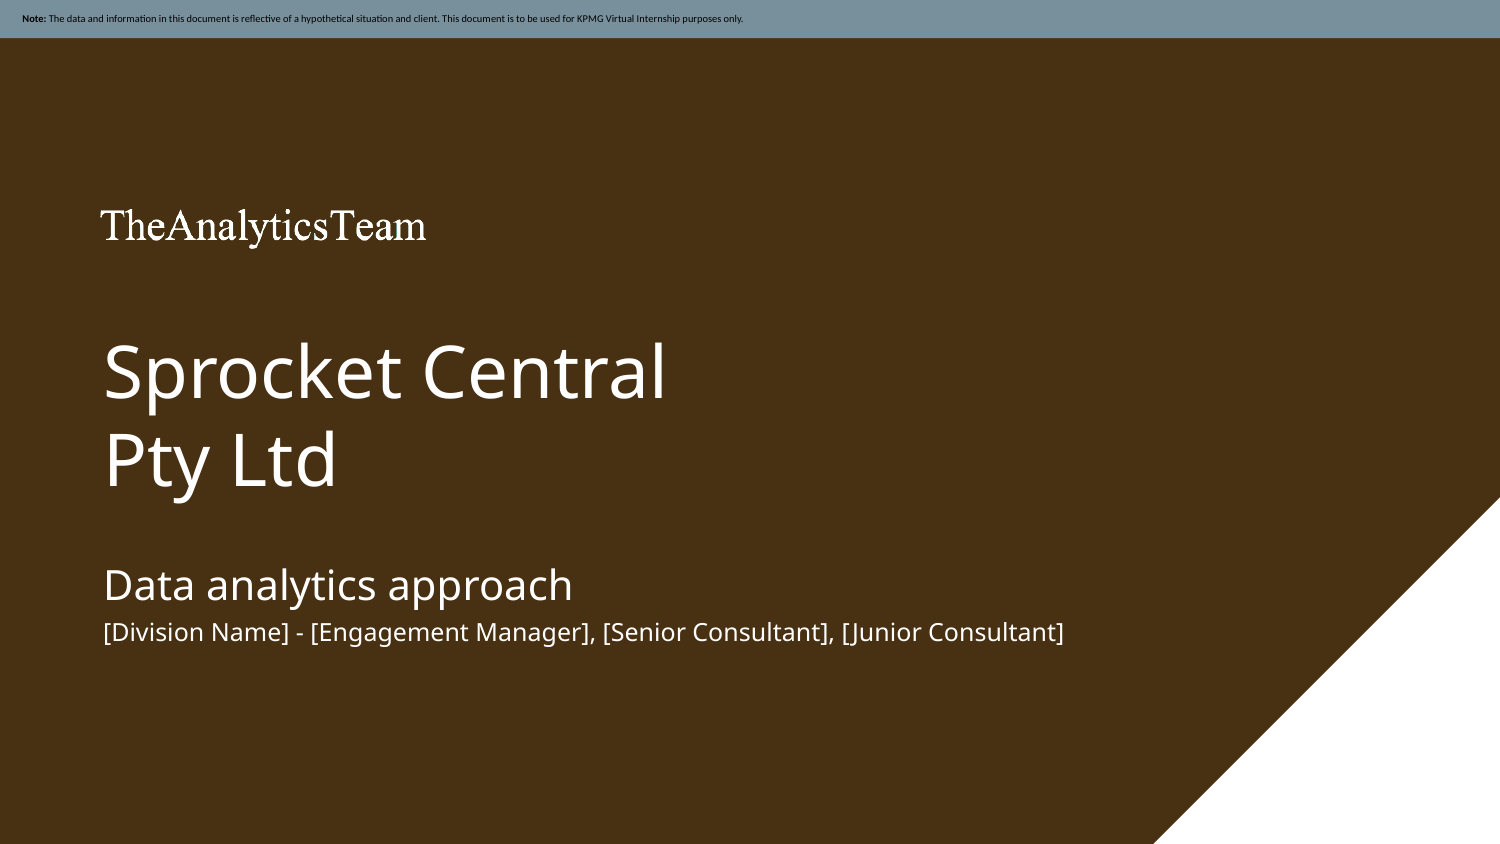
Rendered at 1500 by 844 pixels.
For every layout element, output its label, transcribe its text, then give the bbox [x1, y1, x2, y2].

text_box Data analytics approach [88, 543, 999, 601]
text_box [0, 39, 1500, 844]
text_box Note: The data and information in this document is reflective of a hypothetical situation and client. This document is to be used for KPMG Virtual Internship purposes only. [0, 0, 1500, 39]
picture [100, 208, 427, 249]
text_box [Division Name] - [Engagement Manager], [Senior Consultant], [Junior Consultant] [88, 601, 1114, 662]
text_box Sprocket Central Pty Ltd [88, 310, 737, 516]
